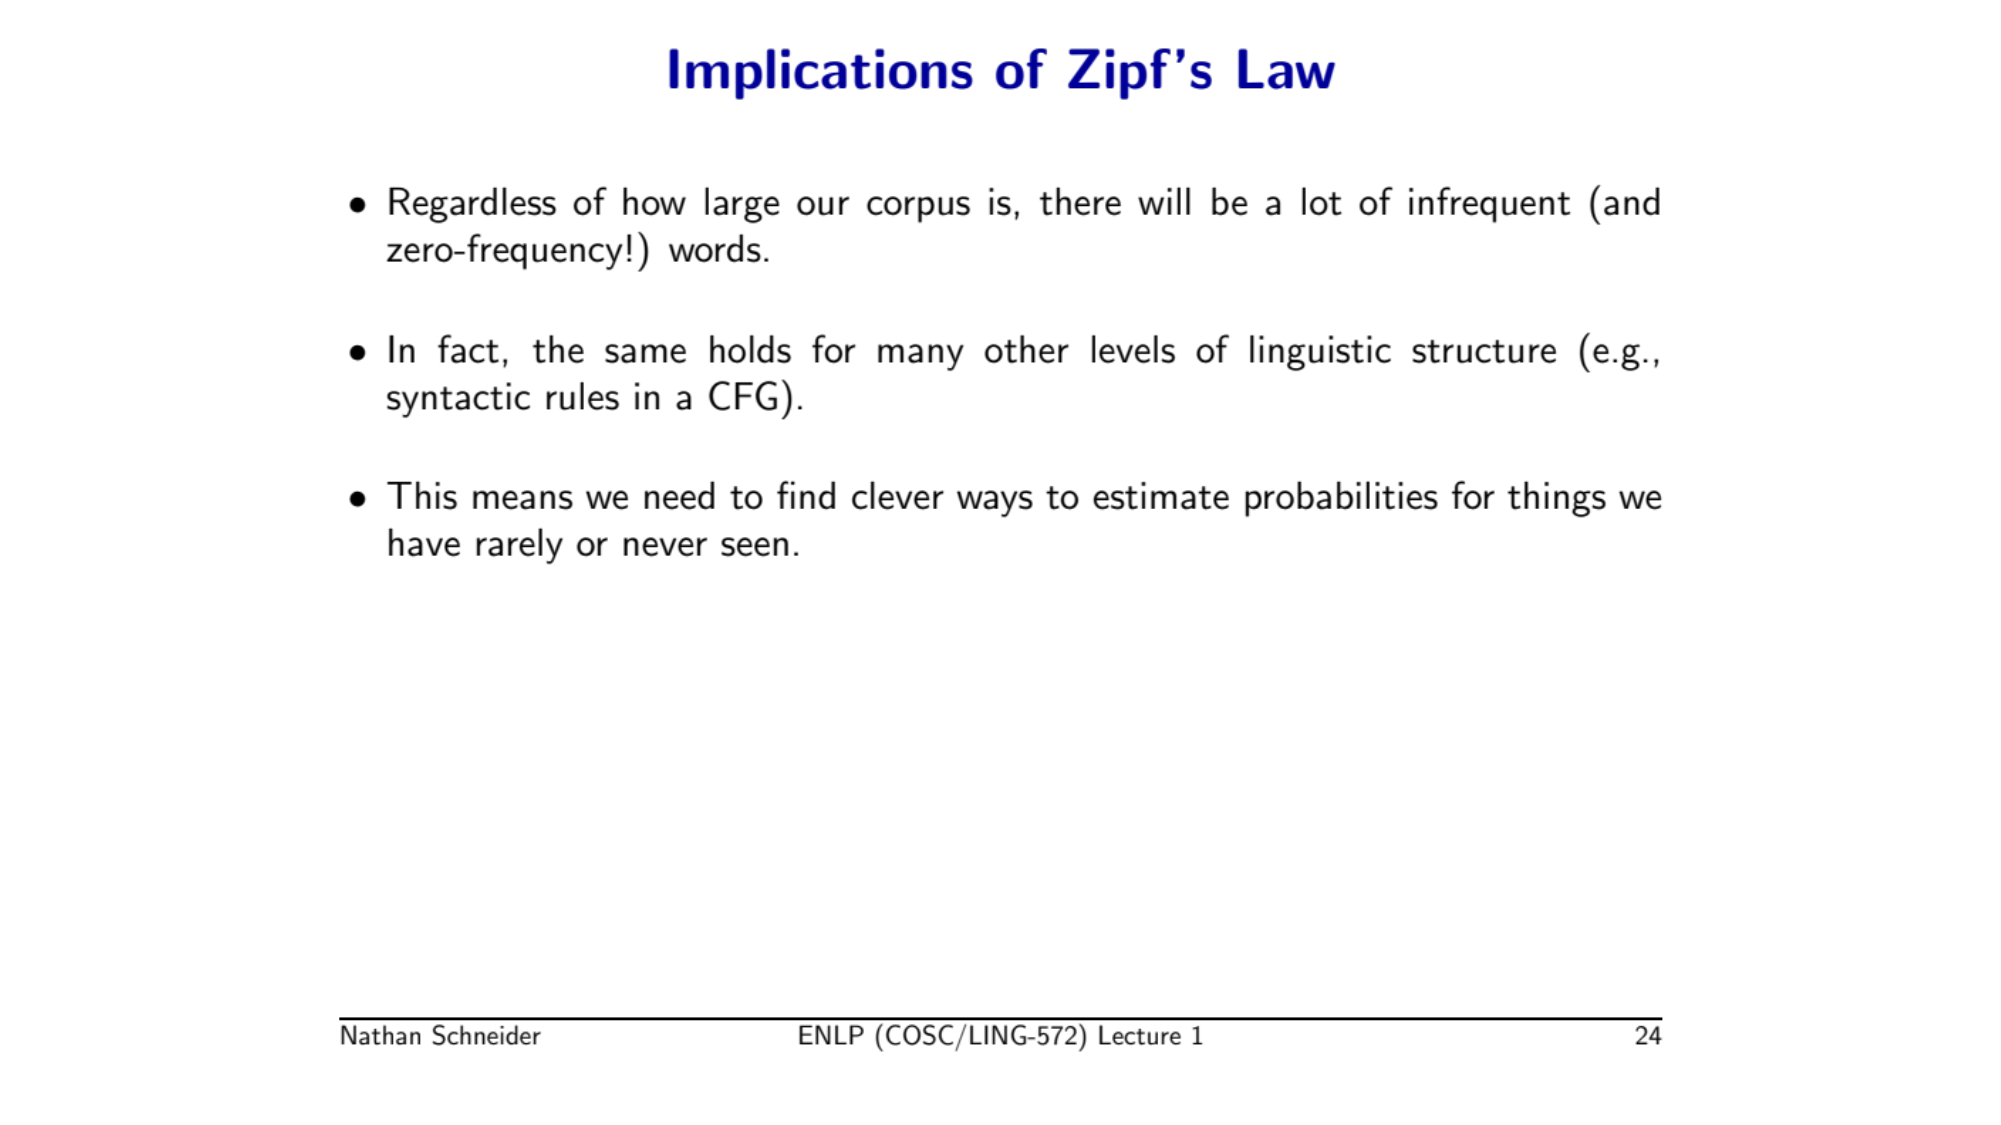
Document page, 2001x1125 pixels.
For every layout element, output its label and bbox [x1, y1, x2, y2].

picture [203, 0, 1796, 1125]
